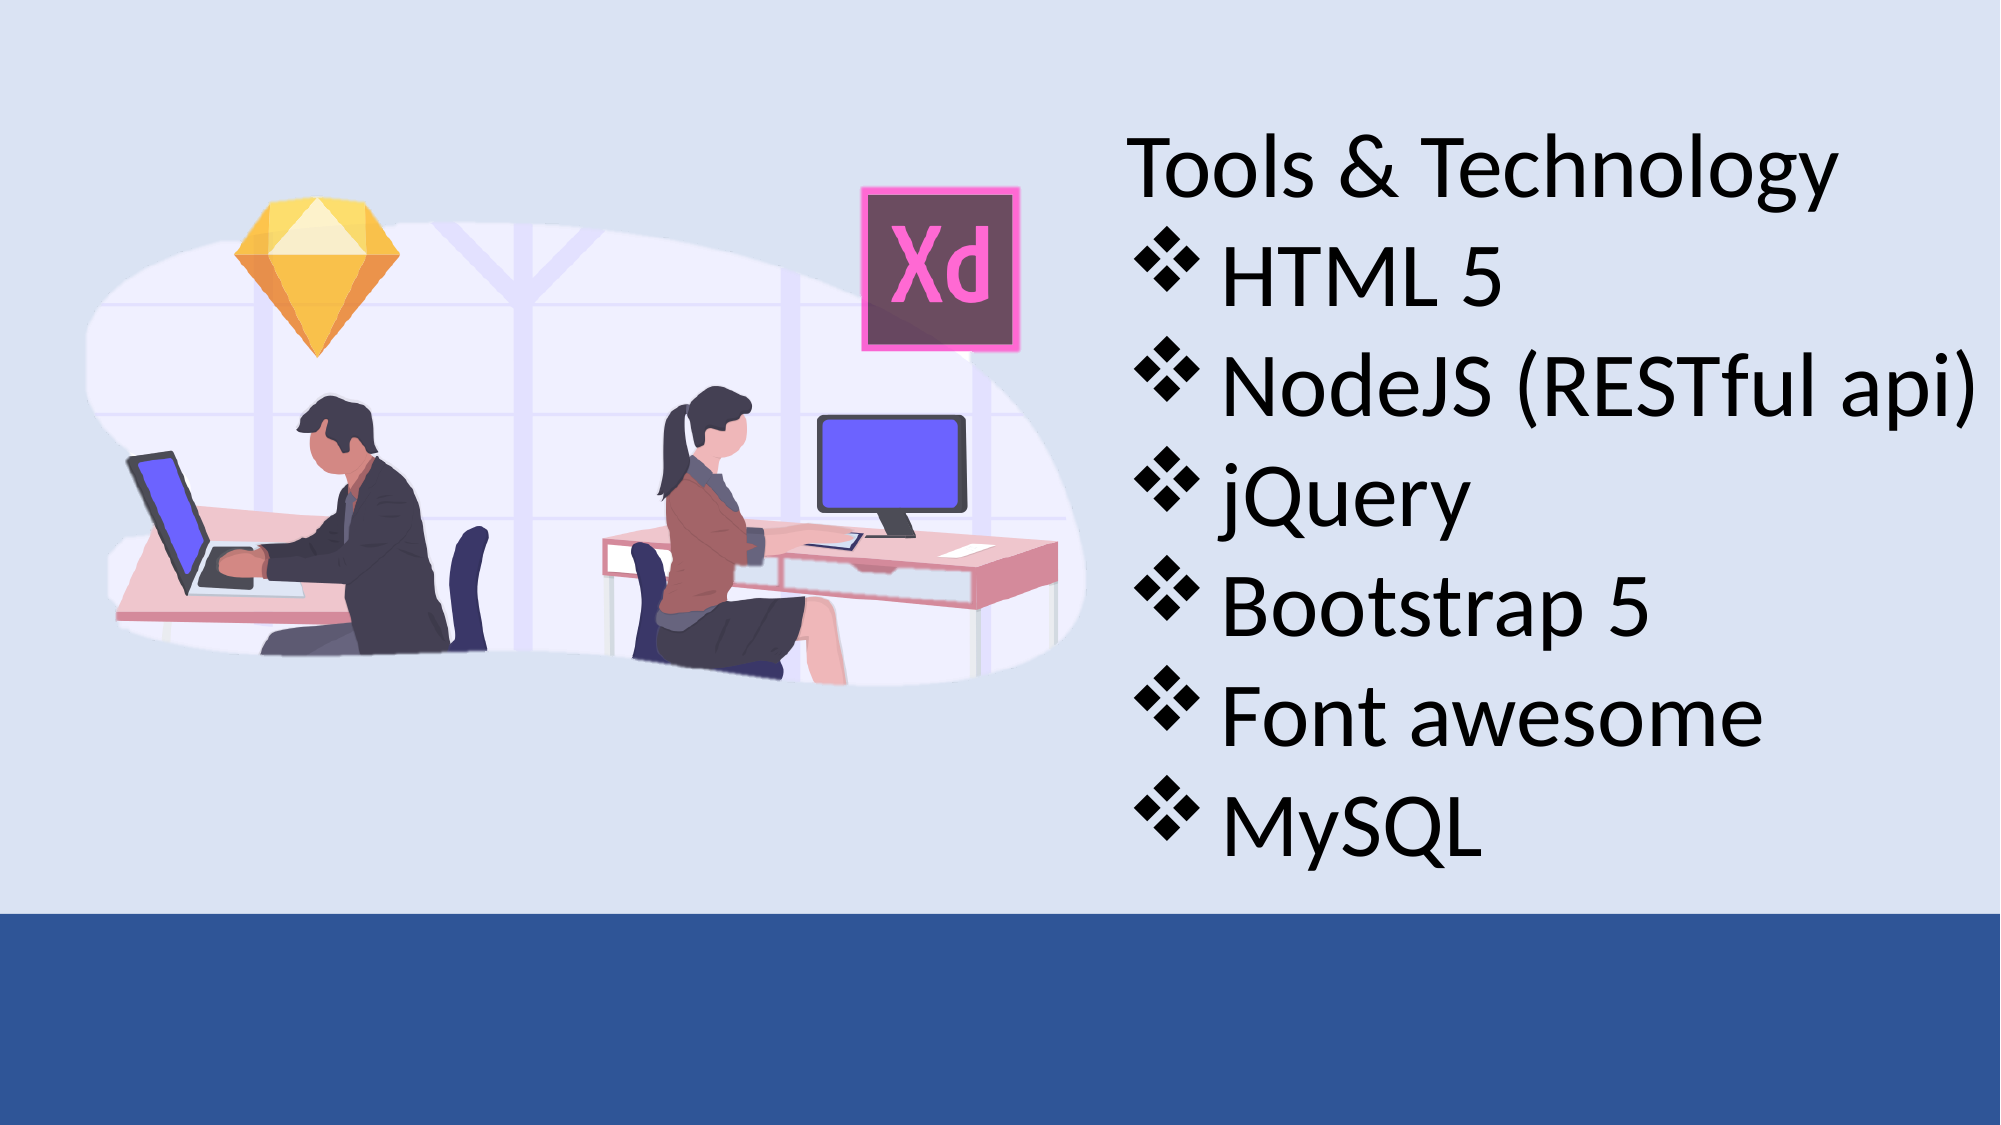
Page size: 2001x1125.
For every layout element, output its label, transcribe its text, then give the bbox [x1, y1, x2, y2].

picture [72, 165, 1099, 694]
text_box [0, 913, 2000, 1125]
text_box Tools & Technology HTML 5 NodeJS (RESTful api) jQuery Bootstrap 5 Font awesome MySQL [1111, 97, 2000, 883]
